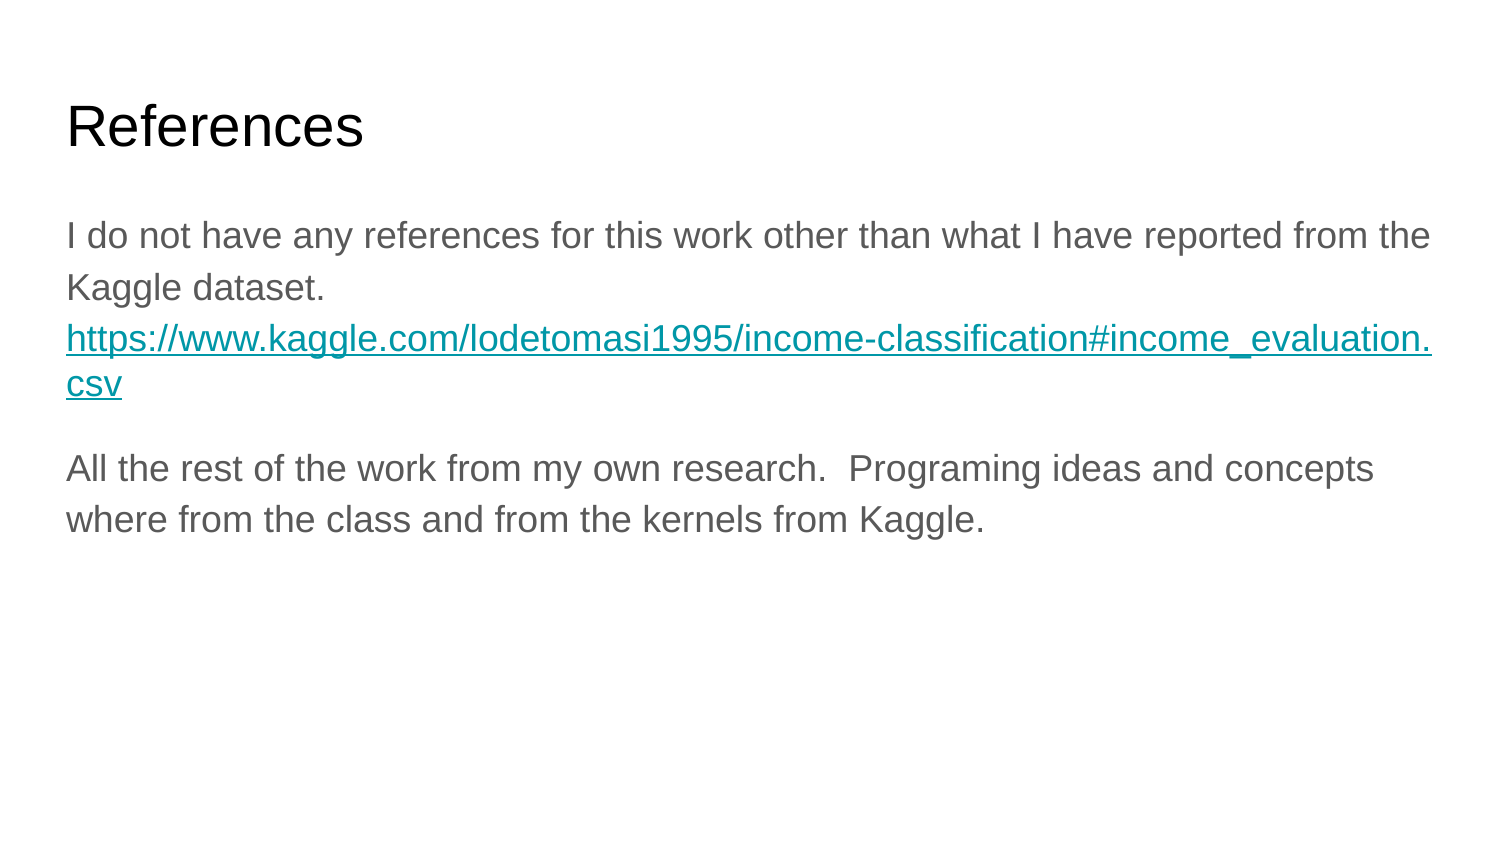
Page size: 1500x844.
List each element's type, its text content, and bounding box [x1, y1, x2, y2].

list I do not have any references for this work other than what I have reported from the Kaggle dataset. https://www.kaggle.com/lodetomasi1995/income-classification#income_evaluation.csv All the rest of the work from my own research. Programing ideas and concepts where from the class and from the kernels from Kaggle. [51, 189, 1449, 750]
title References [51, 72, 1449, 167]
